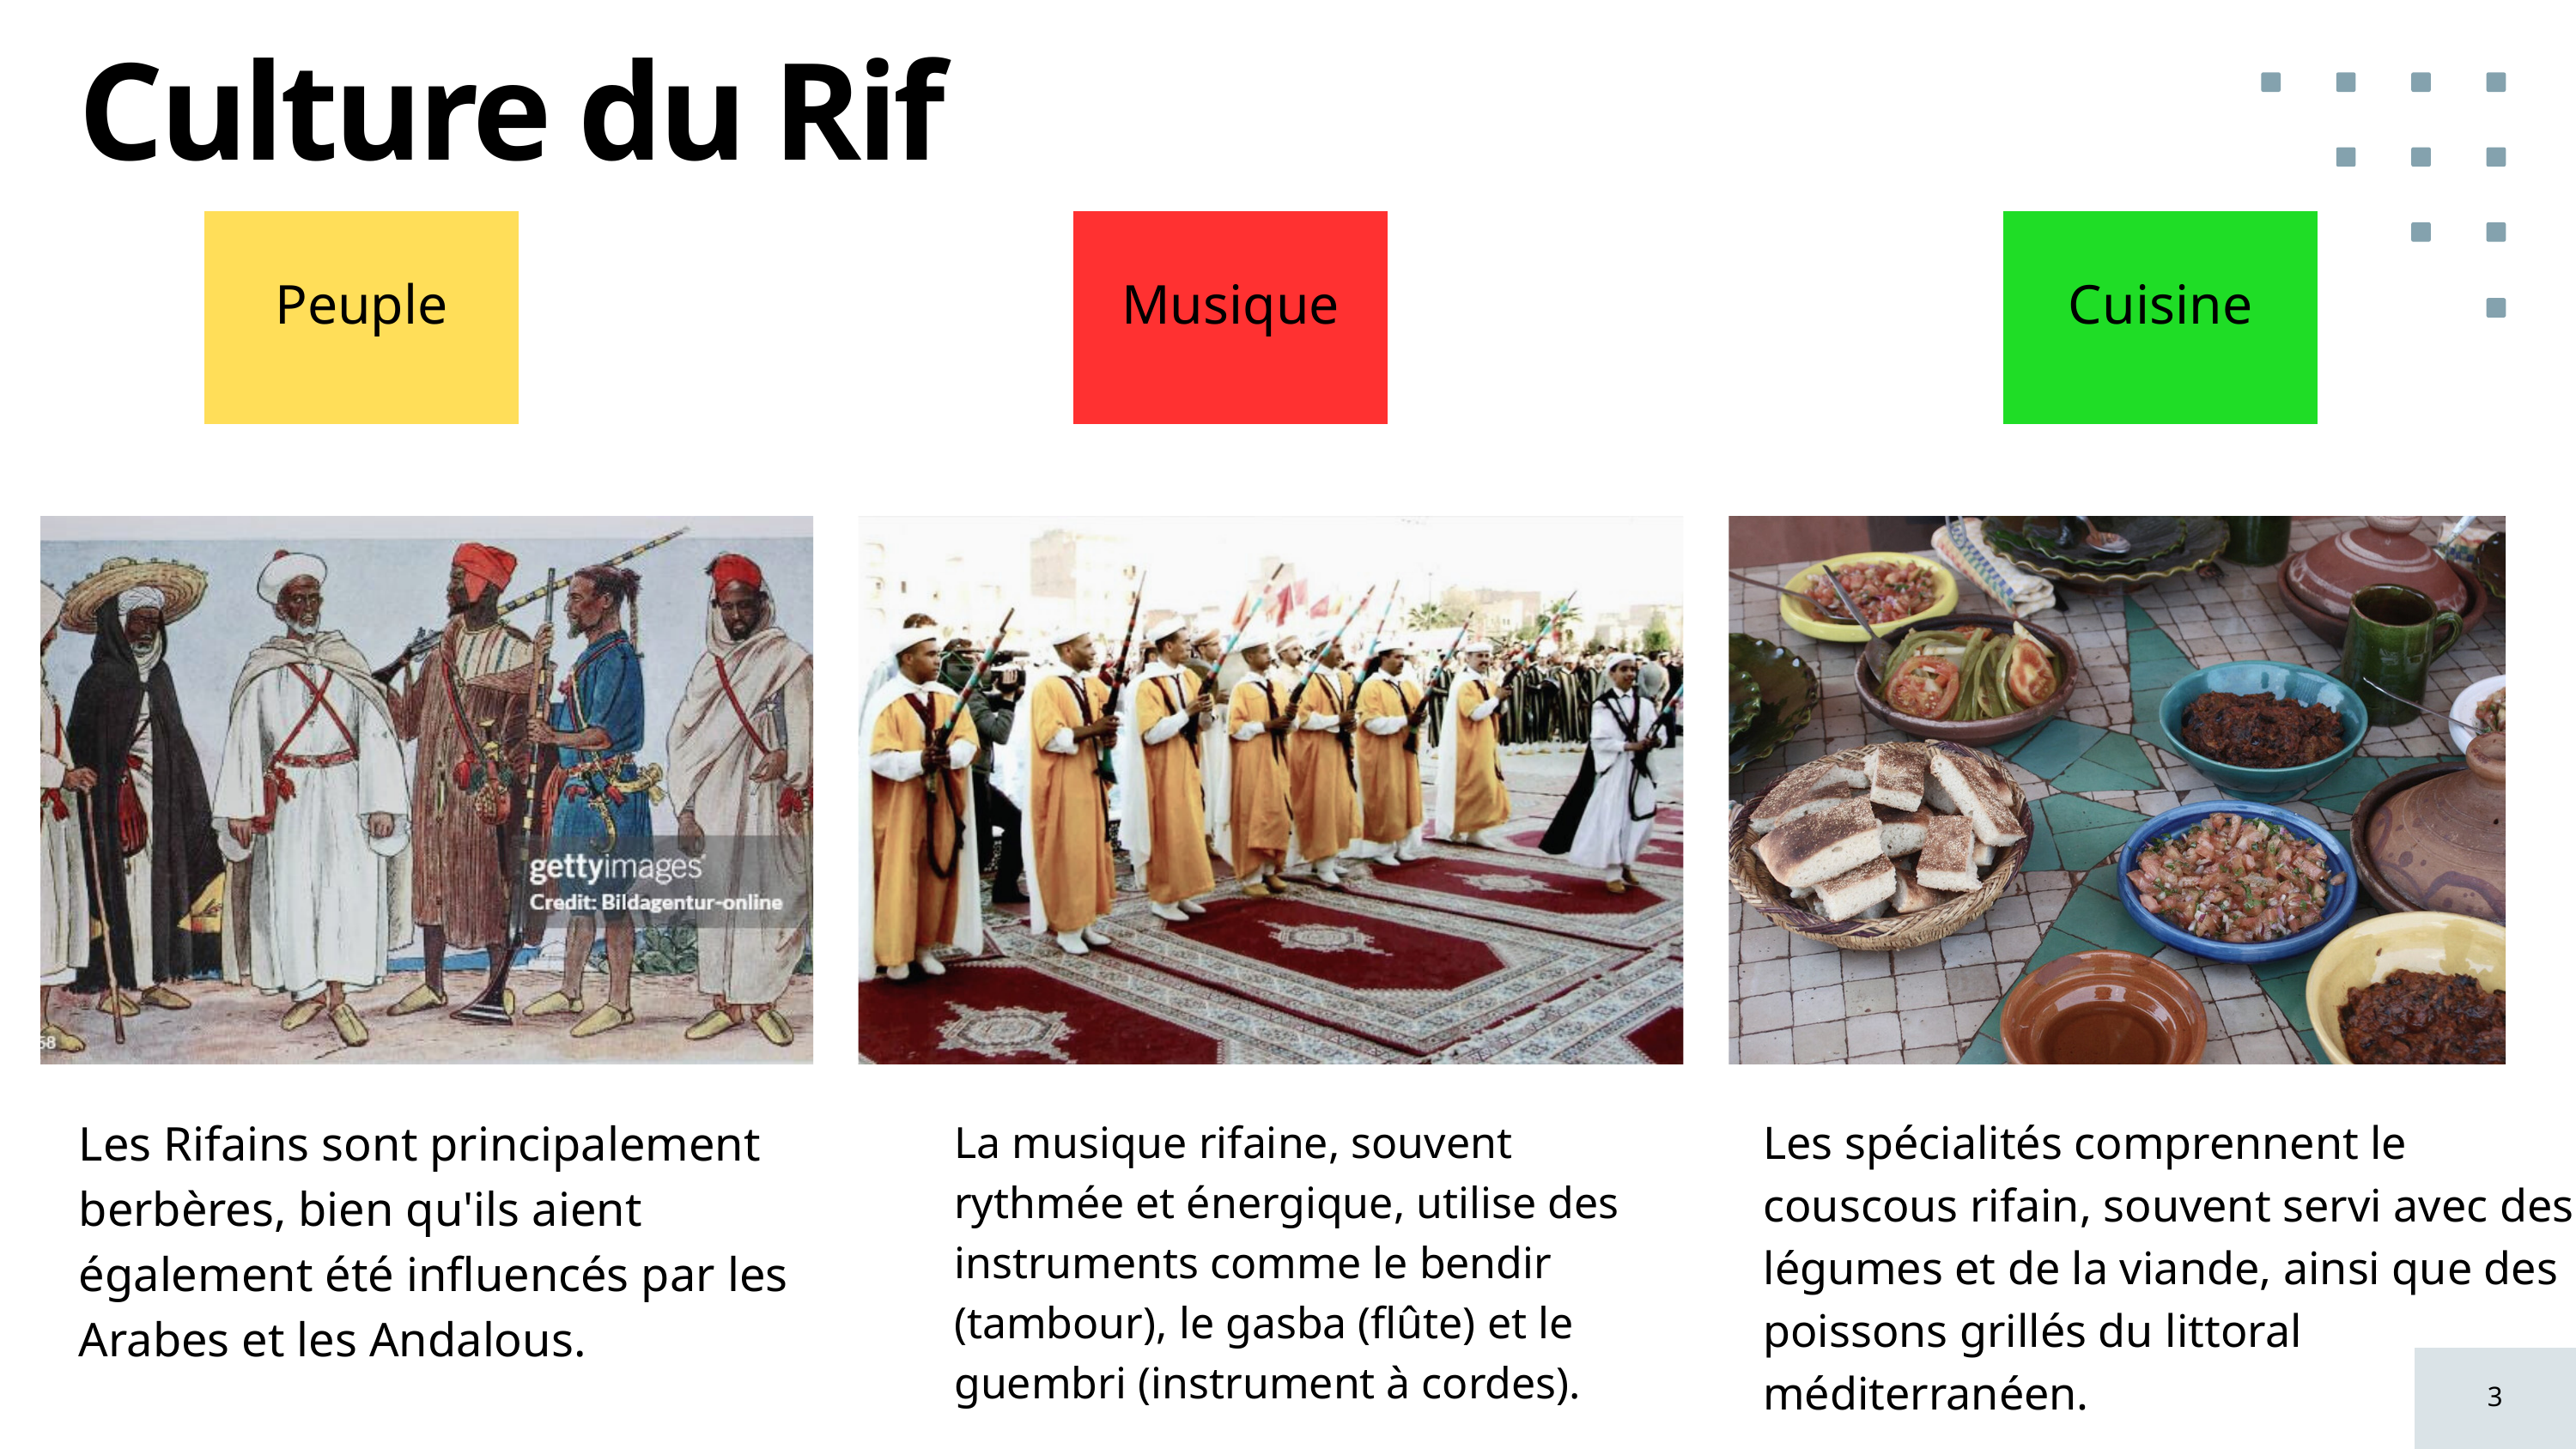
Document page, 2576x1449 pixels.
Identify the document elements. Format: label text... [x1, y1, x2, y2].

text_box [1072, 210, 1388, 425]
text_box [2414, 1348, 2576, 1449]
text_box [2261, 72, 2506, 318]
text_box Les Rifains sont principalement berbères, bien qu'ils aient également été influencés par les Arabes et les Andalous. [78, 1105, 814, 1367]
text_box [1728, 516, 2506, 1064]
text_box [39, 516, 814, 1064]
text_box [204, 210, 519, 425]
text_box Les spécialités comprennent le couscous rifain, souvent servi avec des légumes et de la viande, ainsi que des poissons grillés du littoral méditerranéen. [1763, 1105, 2576, 1419]
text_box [2002, 210, 2318, 425]
text_box La musique rifaine, souvent rythmée et énergique, utilise des instruments comme le bendir (tambour), le gasba (flûte) et le guembri (instrument à cordes). [954, 1106, 1622, 1408]
text_box Culture du Rif [78, 0, 1073, 376]
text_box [858, 516, 1684, 1064]
